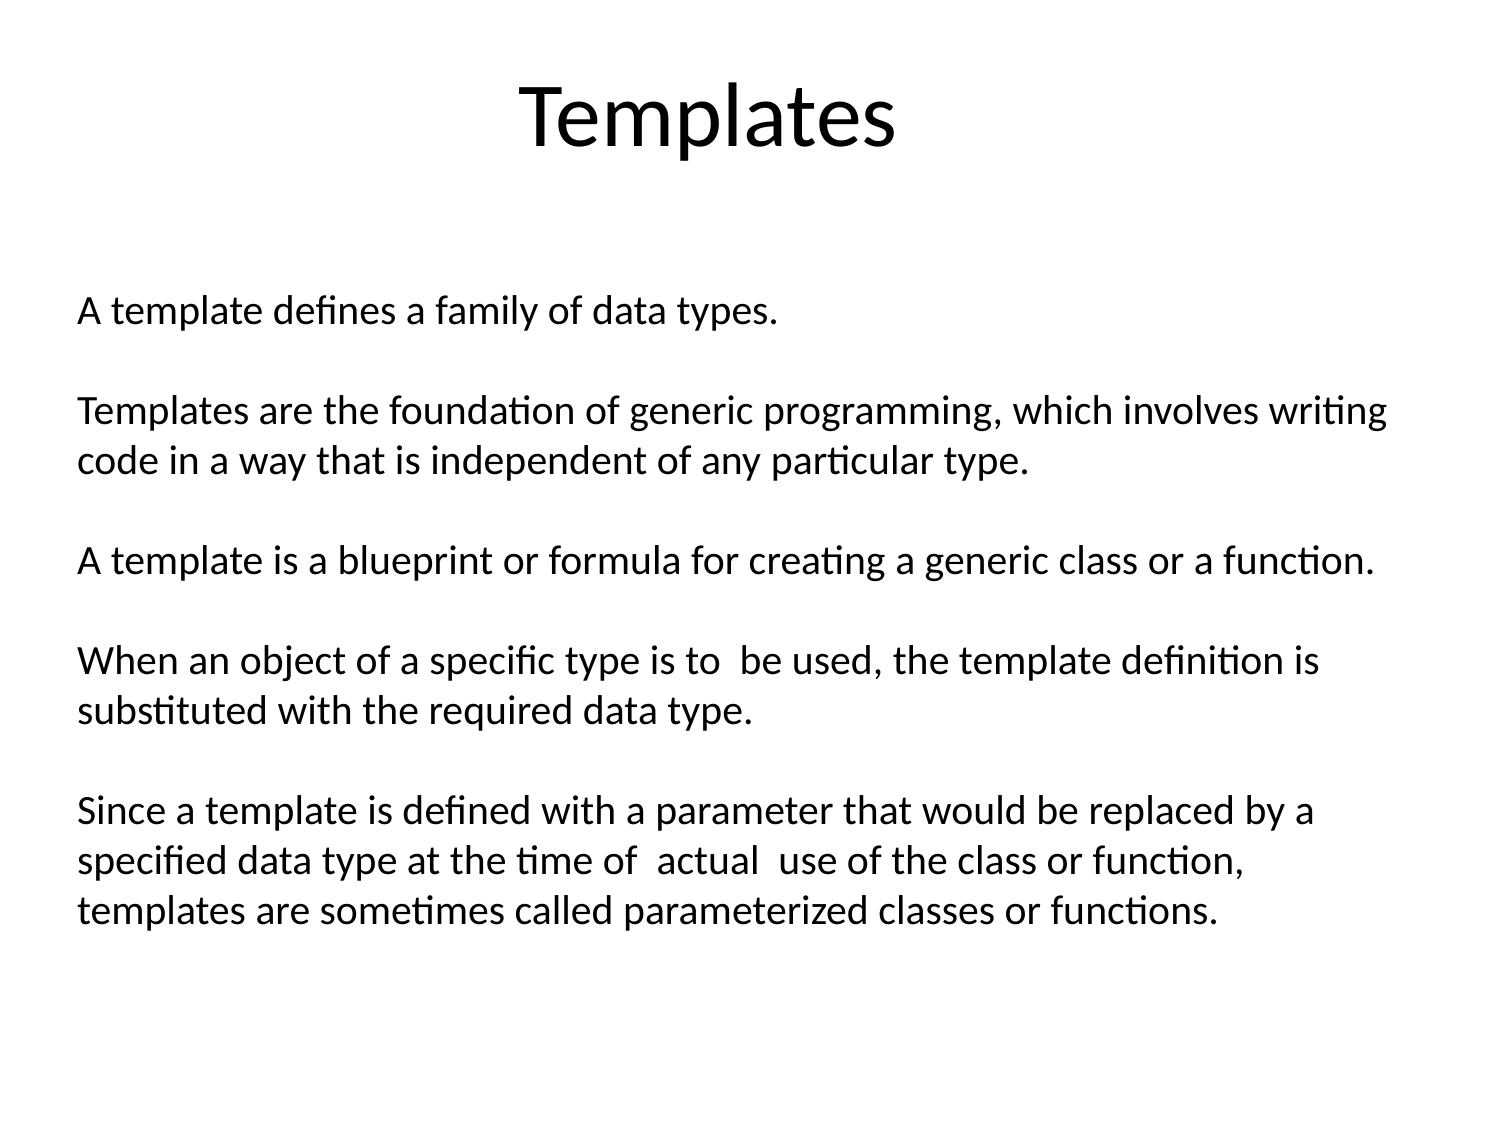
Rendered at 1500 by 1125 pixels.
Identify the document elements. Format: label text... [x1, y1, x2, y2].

title Templates [75, 45, 1425, 175]
text_box A template defines a family of data types. Templates are the foundation of generic programming, which involves writing code in a way that is independent of any particular type. A template is a blueprint or formula for creating a generic class or a function. When an object of a specific type is to be used, the template definition is substituted with the required data type. Since a template is defined with a parameter that would be replaced by a specified data type at the time of actual use of the class or function, templates are sometimes called parameterized classes or functions. [62, 275, 1425, 940]
